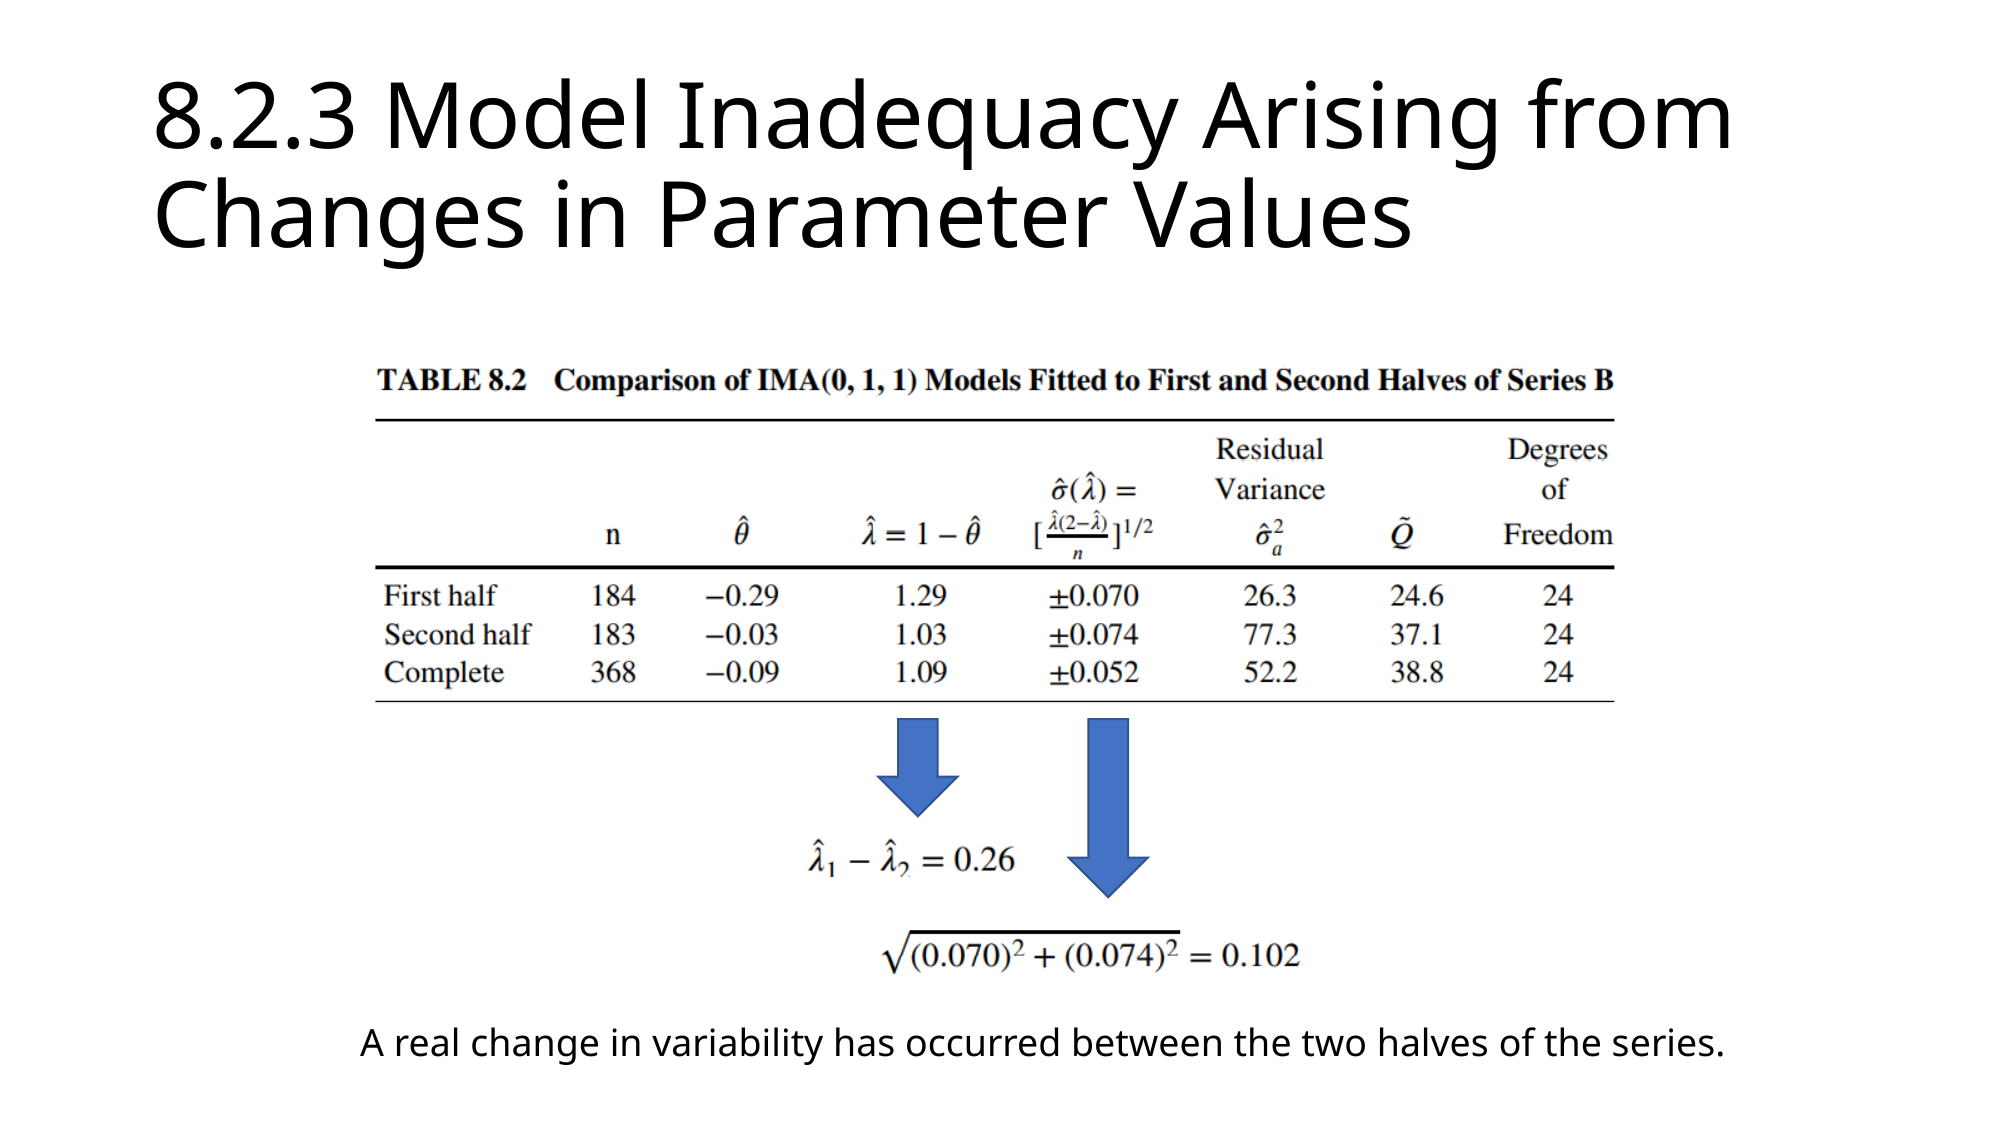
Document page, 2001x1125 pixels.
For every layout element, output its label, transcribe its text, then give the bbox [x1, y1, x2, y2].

text_box A real change in variability has occurred between the two halves of the series. [345, 1011, 1768, 1072]
picture [807, 830, 1016, 877]
text_box [875, 726, 960, 818]
title 8.2.3 Model Inadequacy Arising from Changes in Parameter Values [137, 59, 2000, 278]
picture [357, 315, 1642, 726]
text_box [1066, 726, 1151, 899]
picture [881, 920, 1303, 979]
